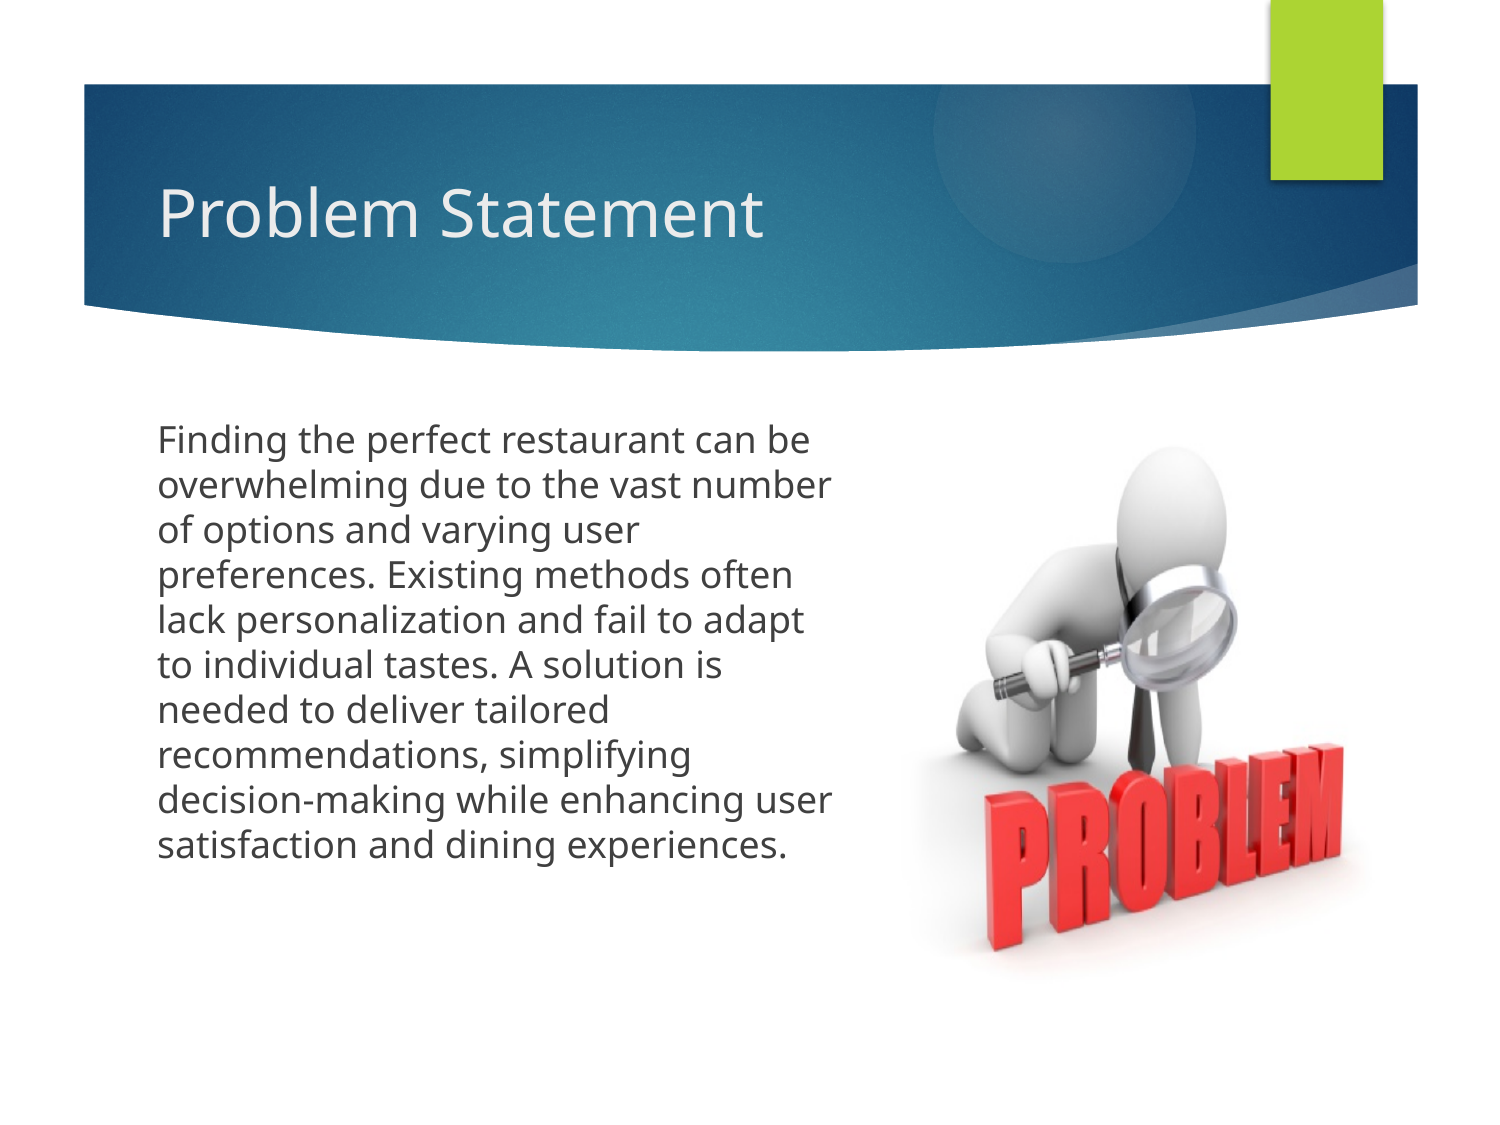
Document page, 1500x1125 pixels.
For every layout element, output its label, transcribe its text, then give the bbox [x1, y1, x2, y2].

picture [899, 377, 1395, 1019]
list Finding the perfect restaurant can be overwhelming due to the vast number of options and varying user preferences. Existing methods often lack personalization and fail to adapt to individual tastes. A solution is needed to deliver tailored recommendations, simplifying decision-making while enhancing user satisfaction and dining experiences. [142, 408, 851, 988]
title Problem Statement [142, 152, 1183, 269]
